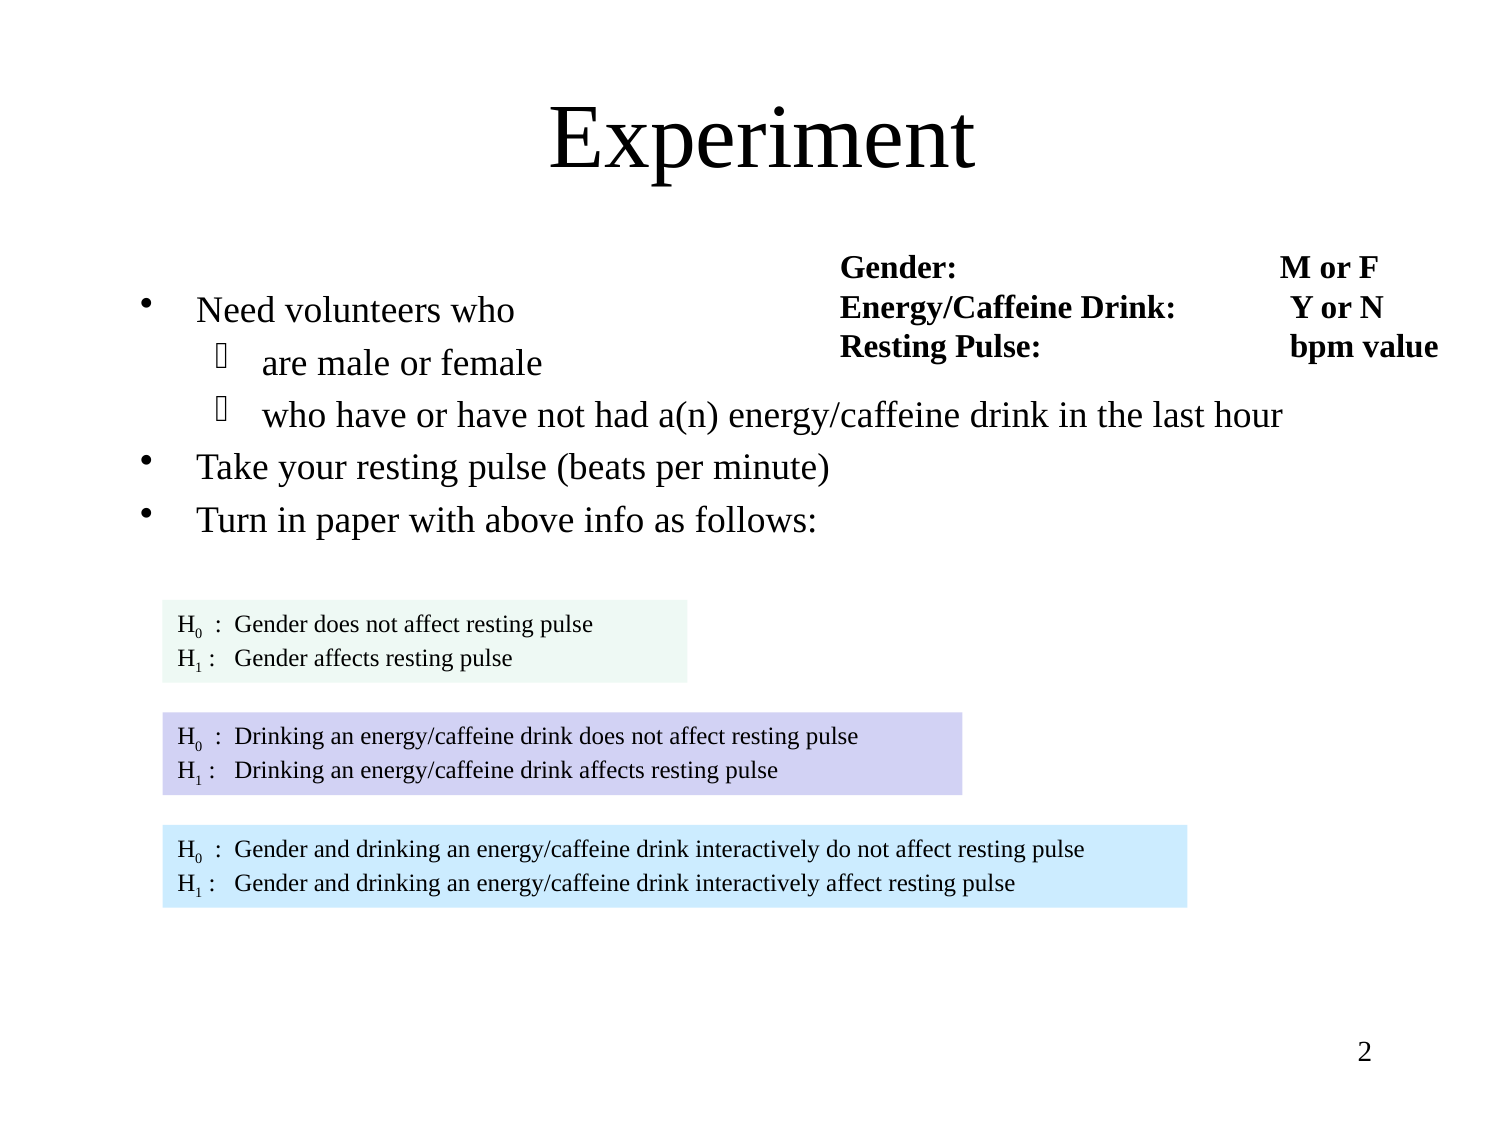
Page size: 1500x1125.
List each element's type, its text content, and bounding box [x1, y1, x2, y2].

text_box H0 : Drinking an energy/caffeine drink does not affect resting pulse H1 : Drinking an energy/caffeine drink affects resting pulse [162, 712, 963, 796]
text_box H0 : Gender and drinking an energy/caffeine drink interactively do not affect resting pulse H1 : Gender and drinking an energy/caffeine drink interactively affect resting pulse [162, 824, 1188, 908]
text_box H0 : Gender does not affect resting pulse H1 : Gender affects resting pulse [162, 599, 688, 683]
text_box Gender: M or F Energy/Caffeine Drink: Y or N Resting Pulse: bpm value [825, 237, 1463, 372]
title Experiment [125, 37, 1400, 224]
slide_number 2 [1074, 1024, 1388, 1101]
list Need volunteers who are male or female who have or have not had a(n) energy/caffeine drink in the last hour Take your resting pulse (beats per minute) Turn in paper with above info as follows: [125, 224, 1400, 900]
